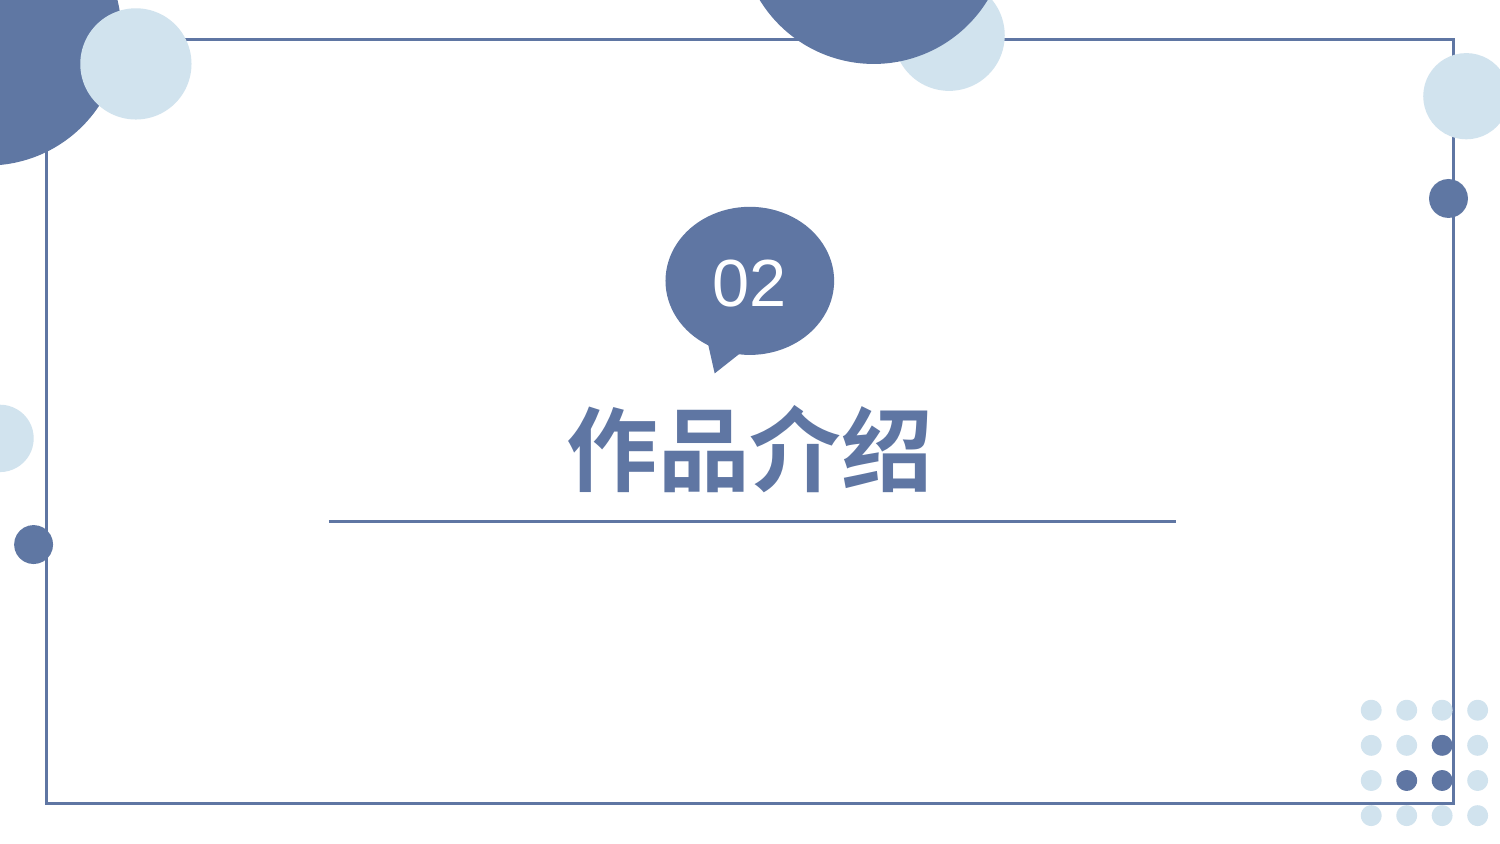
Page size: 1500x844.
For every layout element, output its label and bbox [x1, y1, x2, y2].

text_box [628, 206, 872, 355]
text_box [0, 0, 1500, 827]
